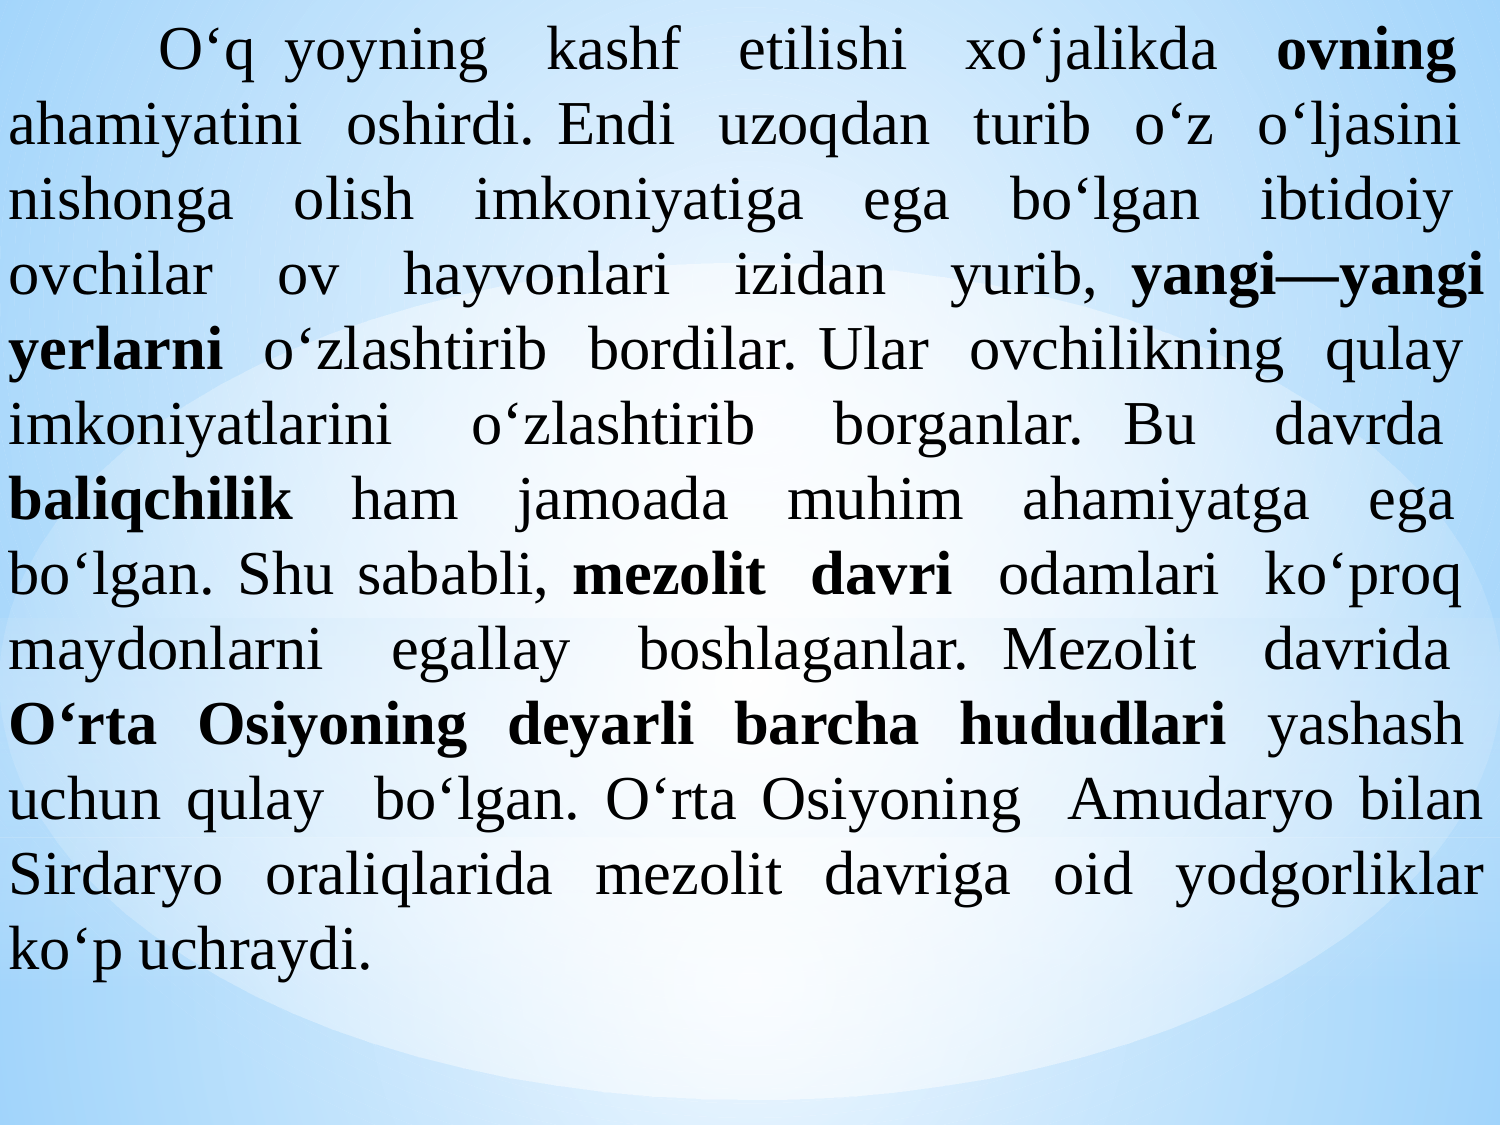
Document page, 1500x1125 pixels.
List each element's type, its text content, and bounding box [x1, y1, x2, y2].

text_box O‘q yoyning kashf etilishi xo‘jalikda ovning ahamiyatini oshirdi. Endi uzoqdan turib o‘z o‘ljasini nishonga olish imkoniyatiga ega bo‘lgan ibtidoiy ovchilar ov hayvonlari izidan yurib, yangi—yangi yerlarni o‘zlashtirib bordilar. Ular ovchilikning qulay imkoniyatlarini o‘zlashtirib borganlar. Bu davrda baliqchilik ham jamoada muhim ahamiyatga ega bo‘lgan. Shu sababli, mezolit davri odamlari ko‘proq maydonlarni egallay boshlaganlar. Mezolit davrida O‘rta Osiyoning deyarli barcha hududlari yashash uchun qulay bo‘lgan. O‘rta Osiyoning Amudaryo bilan Sirdaryo oraliqlarida mezolit davriga oid yodgorliklar ko‘p uchraydi. [0, 0, 1500, 989]
